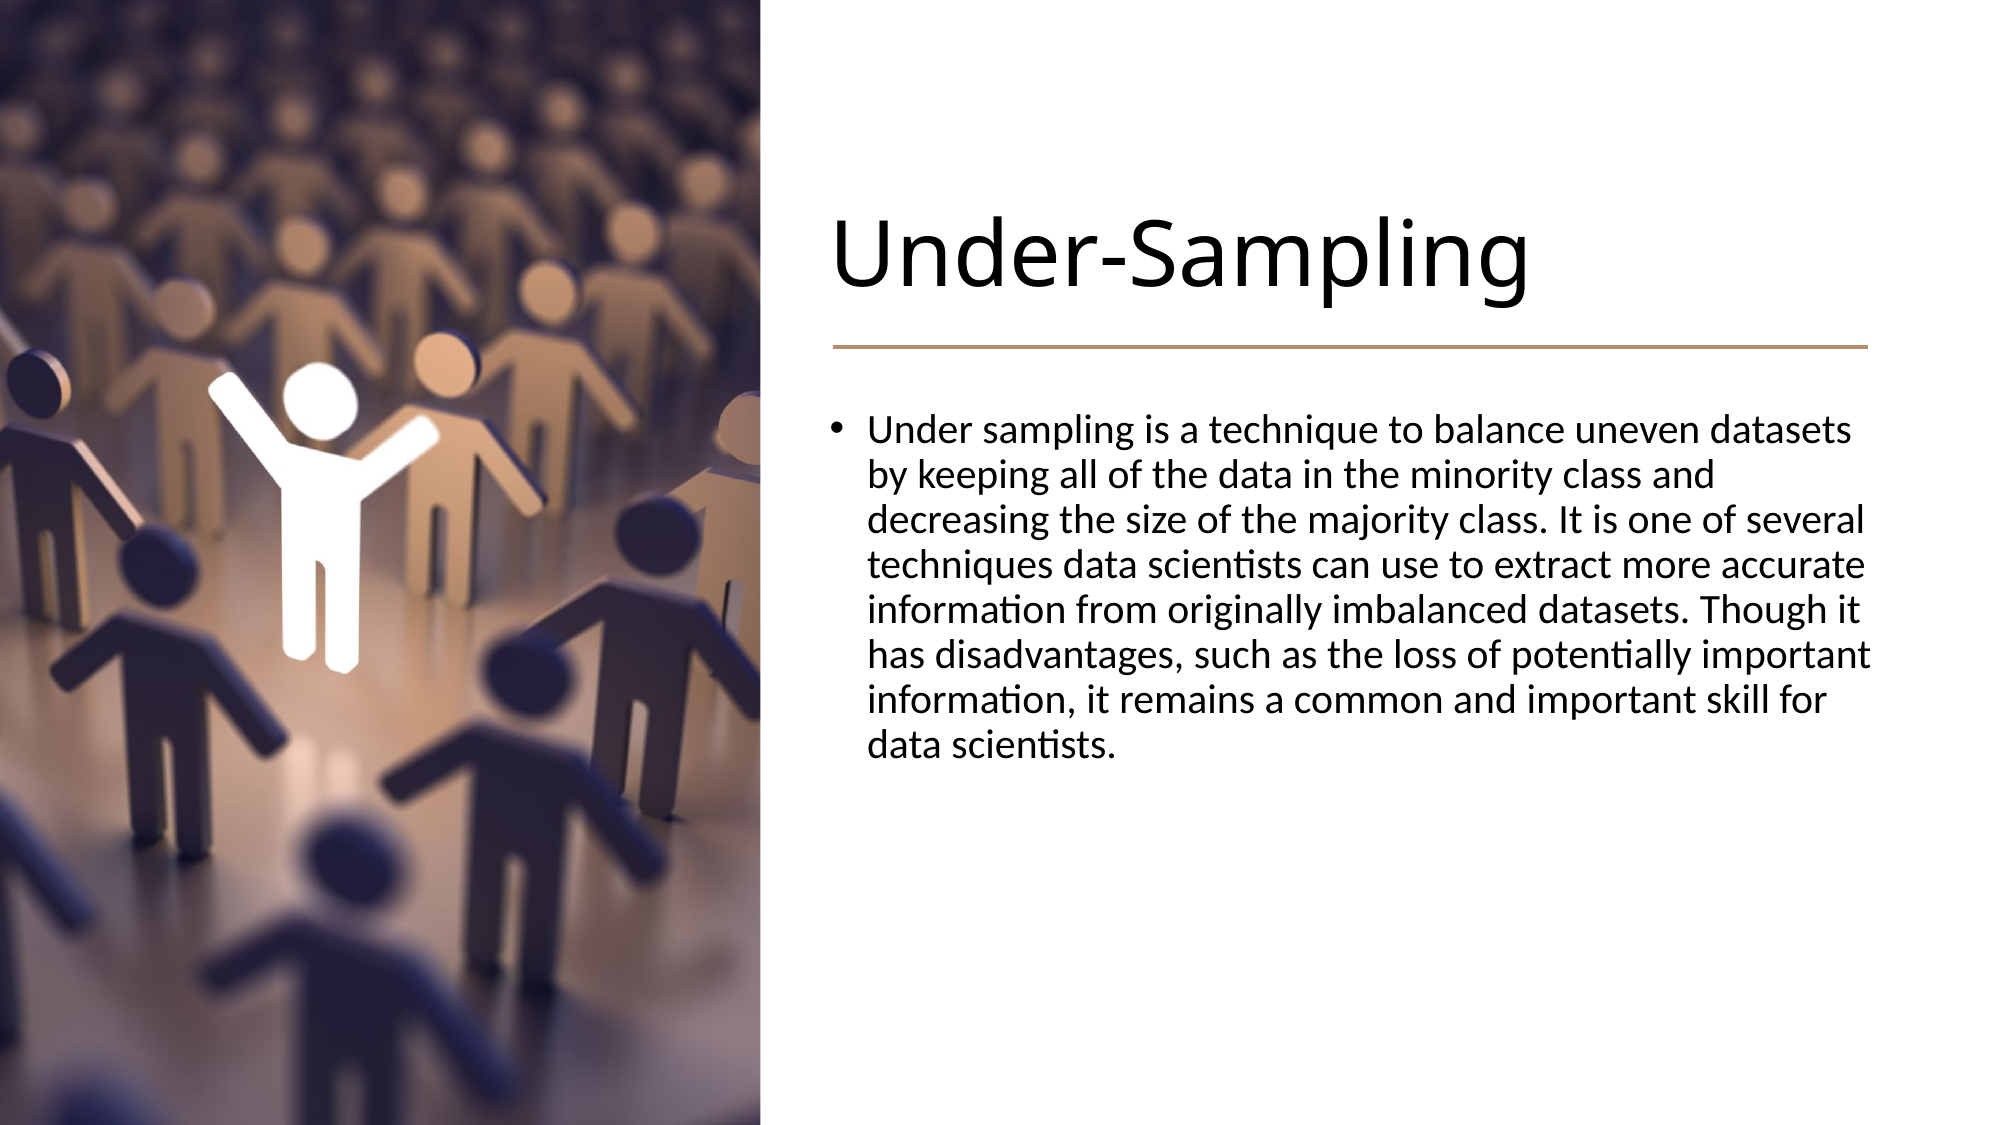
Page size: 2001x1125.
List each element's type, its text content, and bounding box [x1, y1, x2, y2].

list Under sampling is a technique to balance uneven datasets by keeping all of the data in the minority class and decreasing the size of the majority class. It is one of several techniques data scientists can use to extract more accurate information from originally imbalanced datasets. Though it has disadvantages, such as the loss of potentially important information, it remains a common and important skill for data scientists. [814, 399, 1895, 1021]
picture [0, 0, 761, 1125]
title Under-Sampling [814, 103, 1895, 315]
